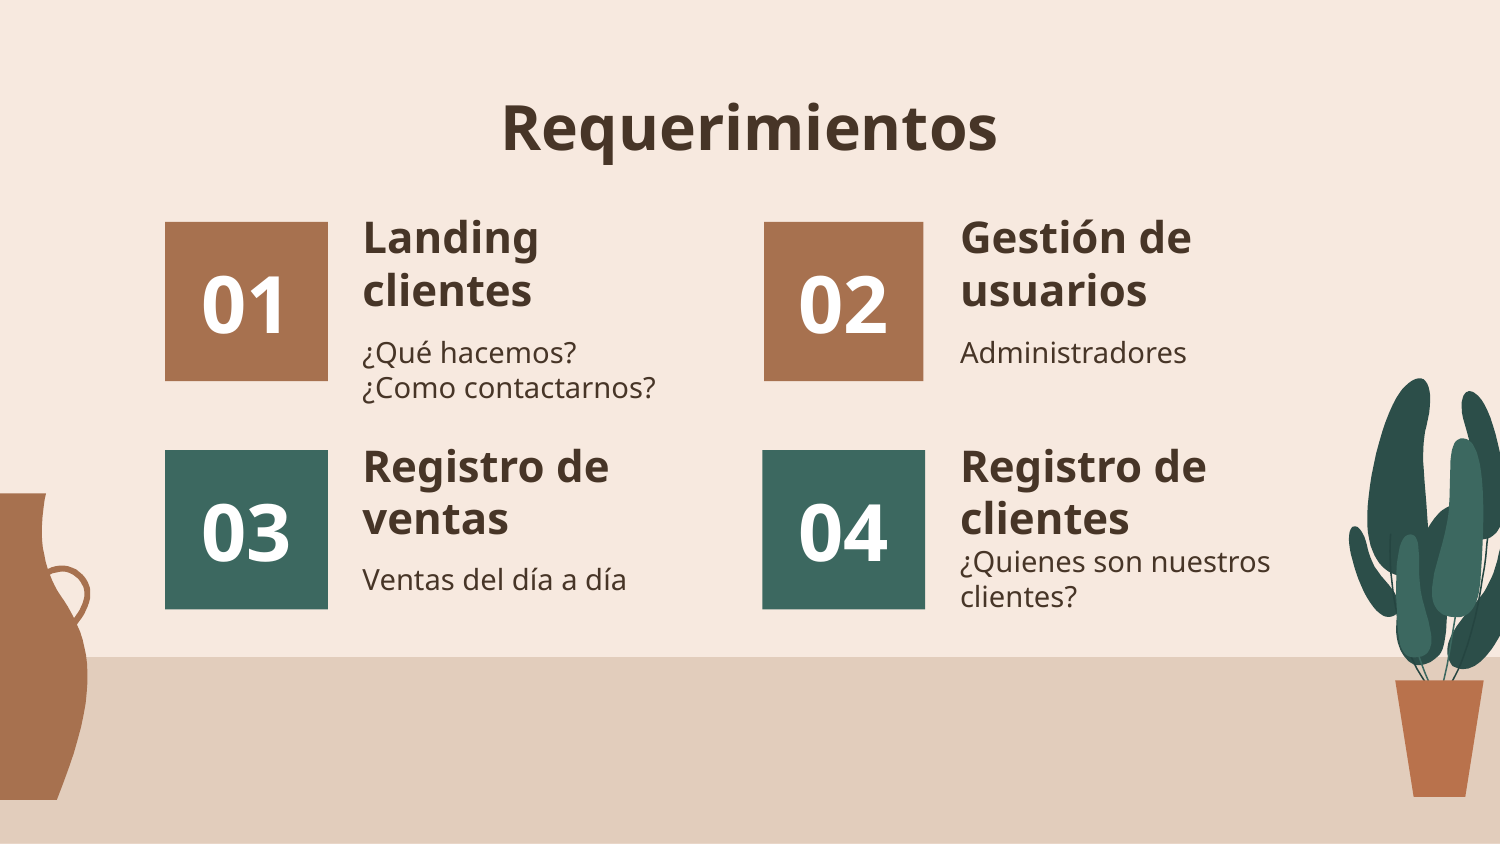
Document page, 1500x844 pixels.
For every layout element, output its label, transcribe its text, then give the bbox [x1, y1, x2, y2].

title 04 [762, 450, 926, 610]
subtitle Ventas del día a día [347, 572, 700, 636]
title Requerimientos [51, 72, 1449, 167]
title 01 [165, 221, 328, 382]
subtitle Gestión de usuarios [944, 195, 1298, 344]
subtitle Landing clientes [347, 195, 700, 344]
title 02 [764, 221, 924, 382]
title 03 [165, 450, 328, 610]
subtitle Registro de ventas [347, 423, 700, 572]
subtitle ¿Quienes son nuestros clientes? [944, 572, 1298, 636]
subtitle ¿Qué hacemos? ¿Como contactarnos? [347, 329, 721, 409]
subtitle Registro de clientes [944, 423, 1298, 572]
subtitle Administradores [944, 344, 1298, 409]
